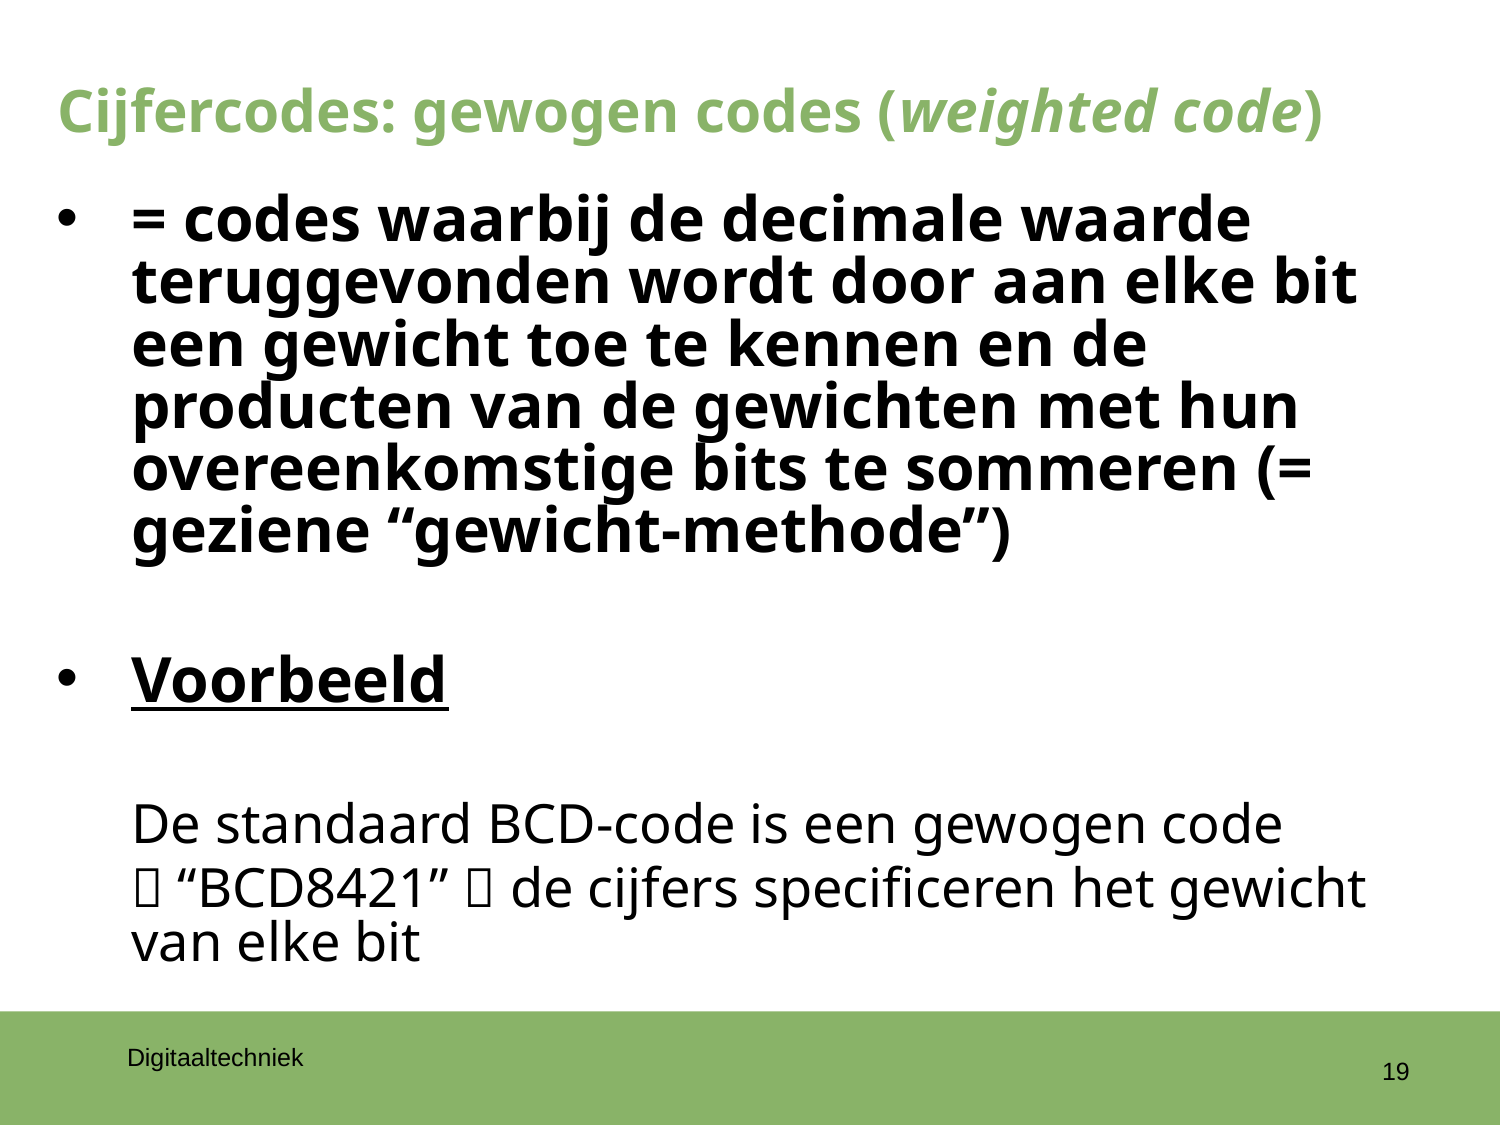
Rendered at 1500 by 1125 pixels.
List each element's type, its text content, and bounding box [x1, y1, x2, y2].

slide_number 19 [1338, 1040, 1425, 1101]
list = codes waarbij de decimale waarde teruggevonden wordt door aan elke bit een gewicht toe te kennen en de producten van de gewichten met hun overeenkomstige bits te sommeren (= geziene “gewicht-methode”) Voorbeeld De standaard BCD-code is een gewogen code  “BCD8421”  de cijfers specificeren het gewicht van elke bit [41, 184, 1471, 991]
footer Digitaaltechniek [112, 1041, 981, 1102]
title Cijfercodes: gewogen codes (weighted code) [42, 68, 1365, 161]
